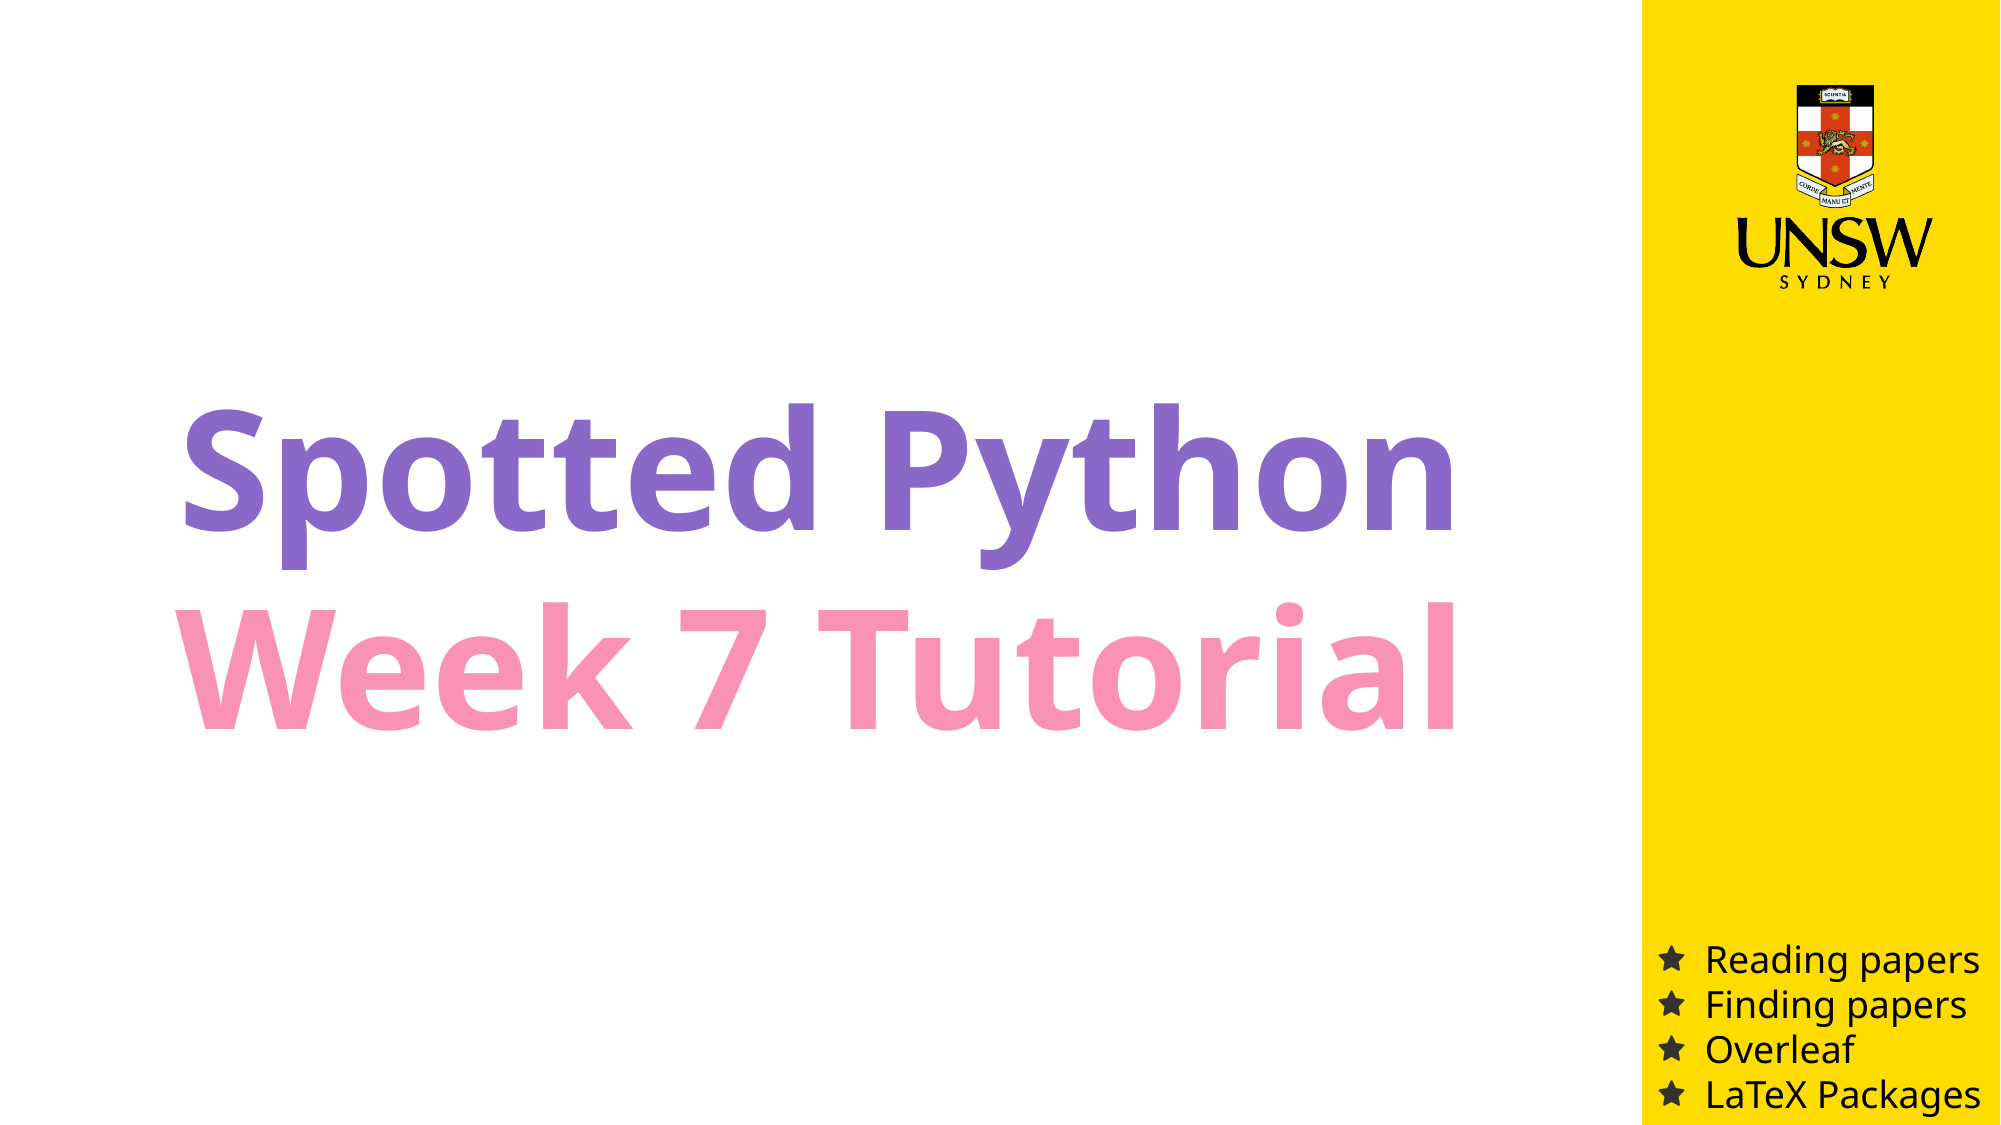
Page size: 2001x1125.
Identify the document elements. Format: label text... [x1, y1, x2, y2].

text_box Reading papers Finding papers Overleaf LaTeX Packages [1643, 928, 2000, 1123]
text_box Spotted Python Week 7 Tutorial [0, 355, 1644, 770]
picture [1658, 944, 1685, 972]
picture [1658, 989, 1685, 1017]
picture [1737, 85, 1933, 289]
picture [1658, 1034, 1685, 1062]
picture [1658, 1079, 1685, 1107]
